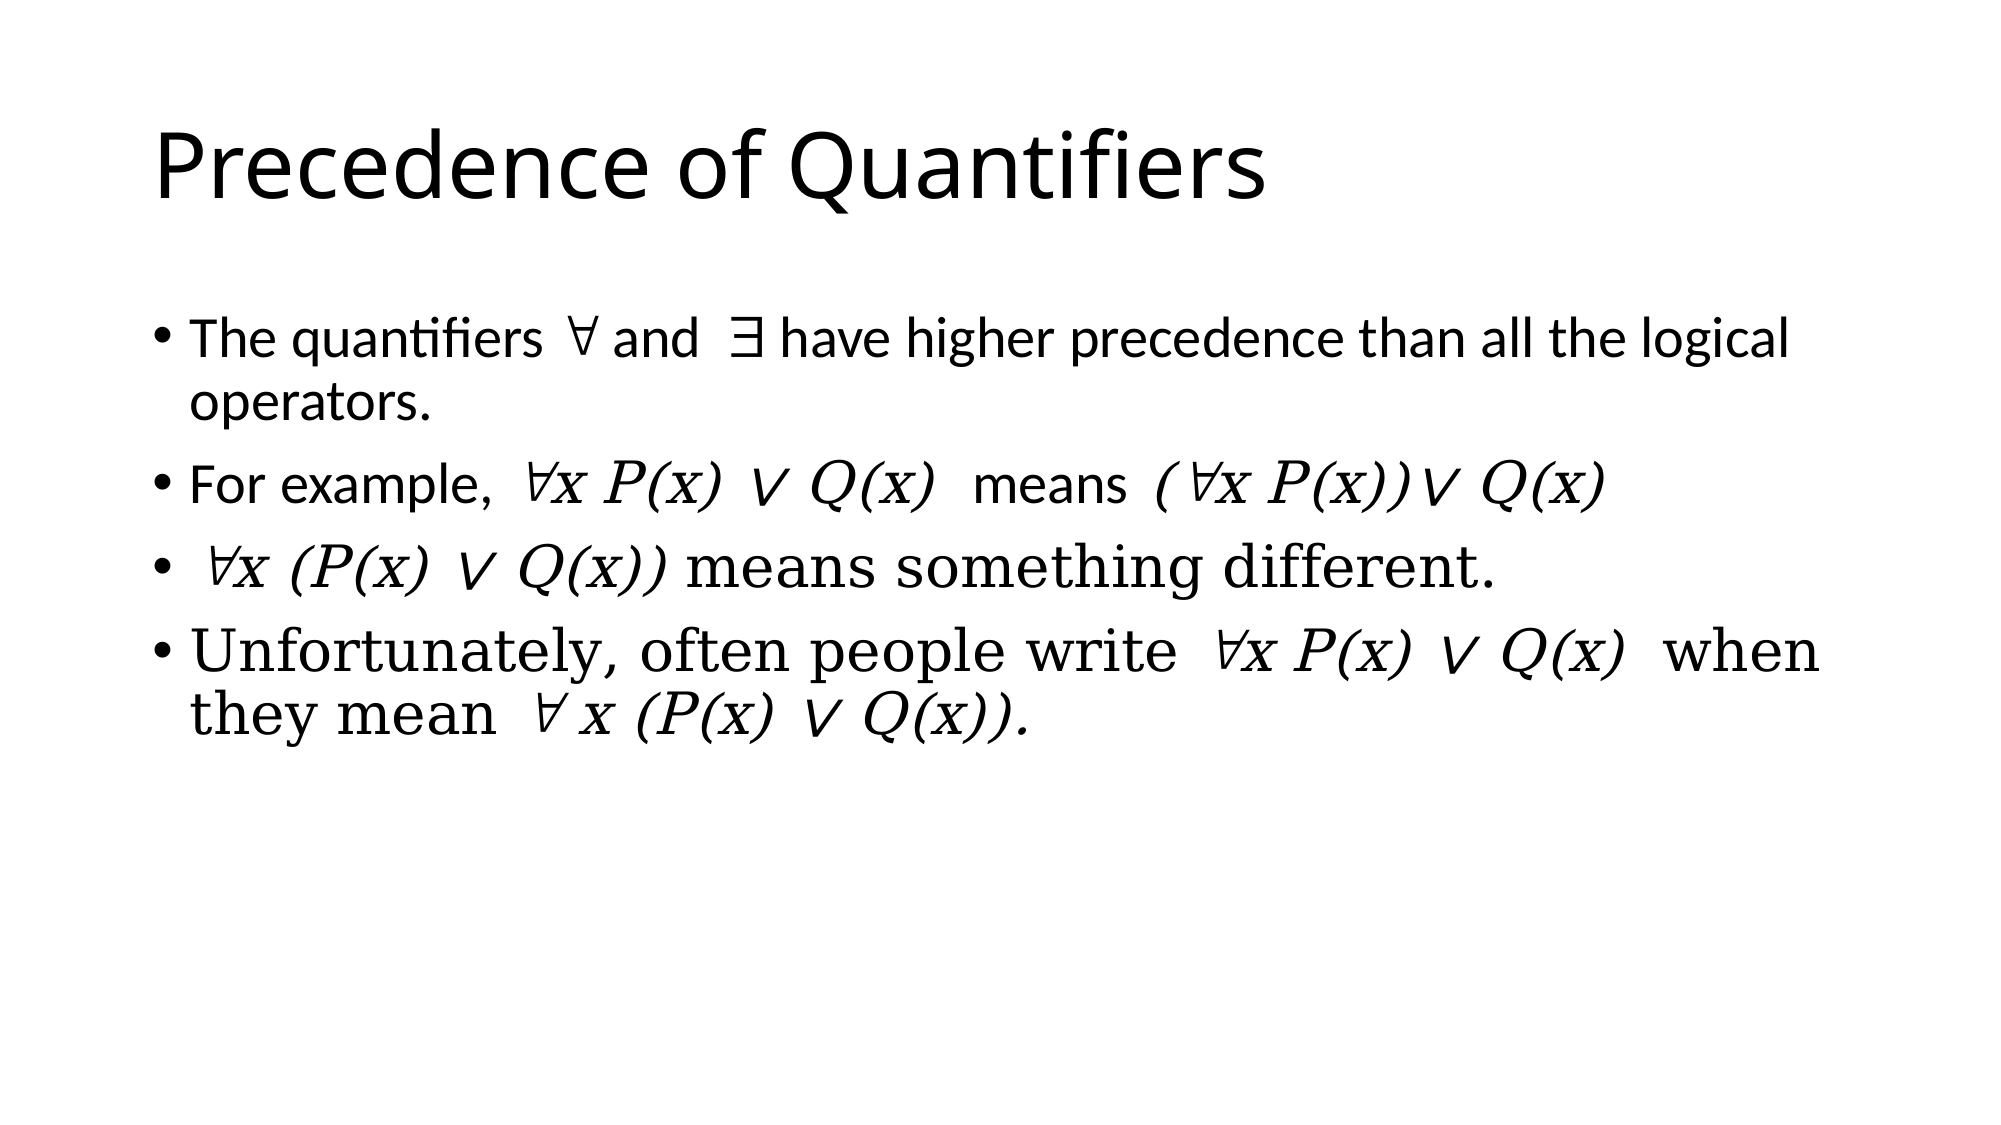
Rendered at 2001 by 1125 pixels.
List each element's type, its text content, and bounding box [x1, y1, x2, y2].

list The quantifiers  and  have higher precedence than all the logical operators. For example, x P(x) ∨ Q(x) means (x P(x))∨ Q(x) x (P(x) ∨ Q(x)) means something different. Unfortunately, often people write x P(x) ∨ Q(x) when they mean  x (P(x) ∨ Q(x)). [137, 299, 1863, 1014]
title Precedence of Quantifiers [137, 59, 1863, 278]
